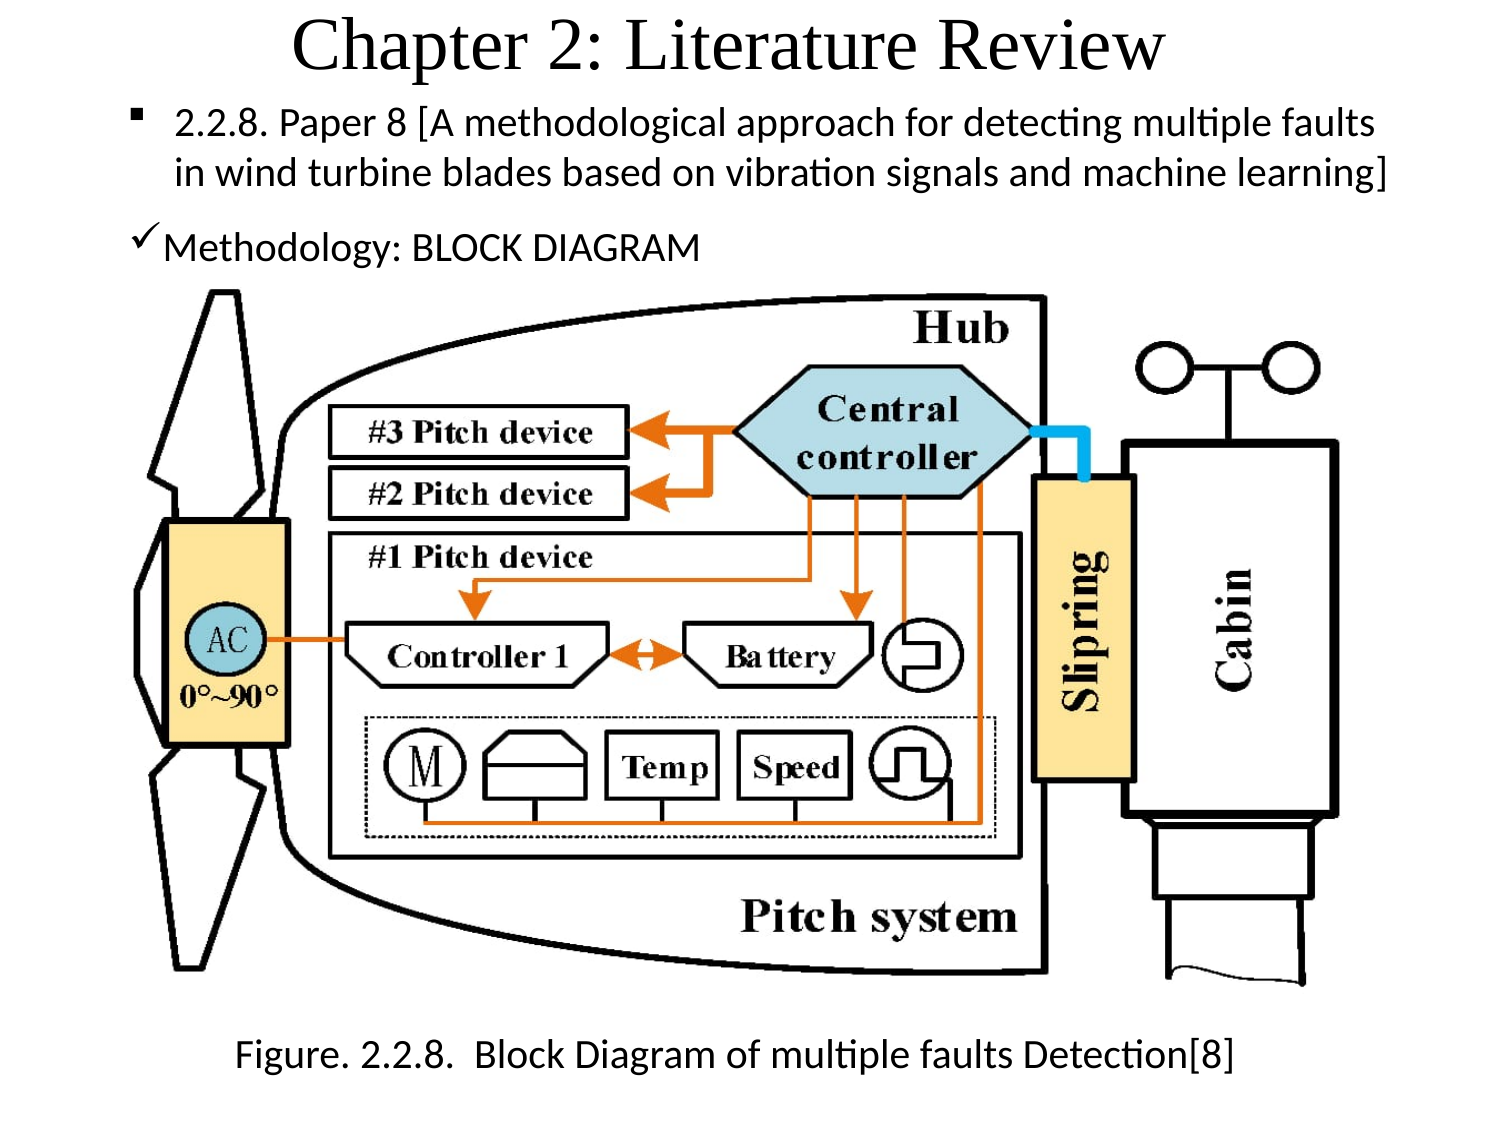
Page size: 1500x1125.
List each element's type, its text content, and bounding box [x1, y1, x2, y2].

text_box Chapter 2: Literature Review [276, 0, 1183, 87]
text_box Methodology: BLOCK DIAGRAM [113, 212, 717, 278]
picture [117, 277, 1355, 1000]
text_box 2.2.8. Paper 8 [A methodological approach for detecting multiple faults in wind turbine blades based on vibration signals and machine learning] [112, 87, 1413, 203]
text_box Figure. 2.2.8. Block Diagram of multiple faults Detection[8] [220, 1018, 1425, 1084]
